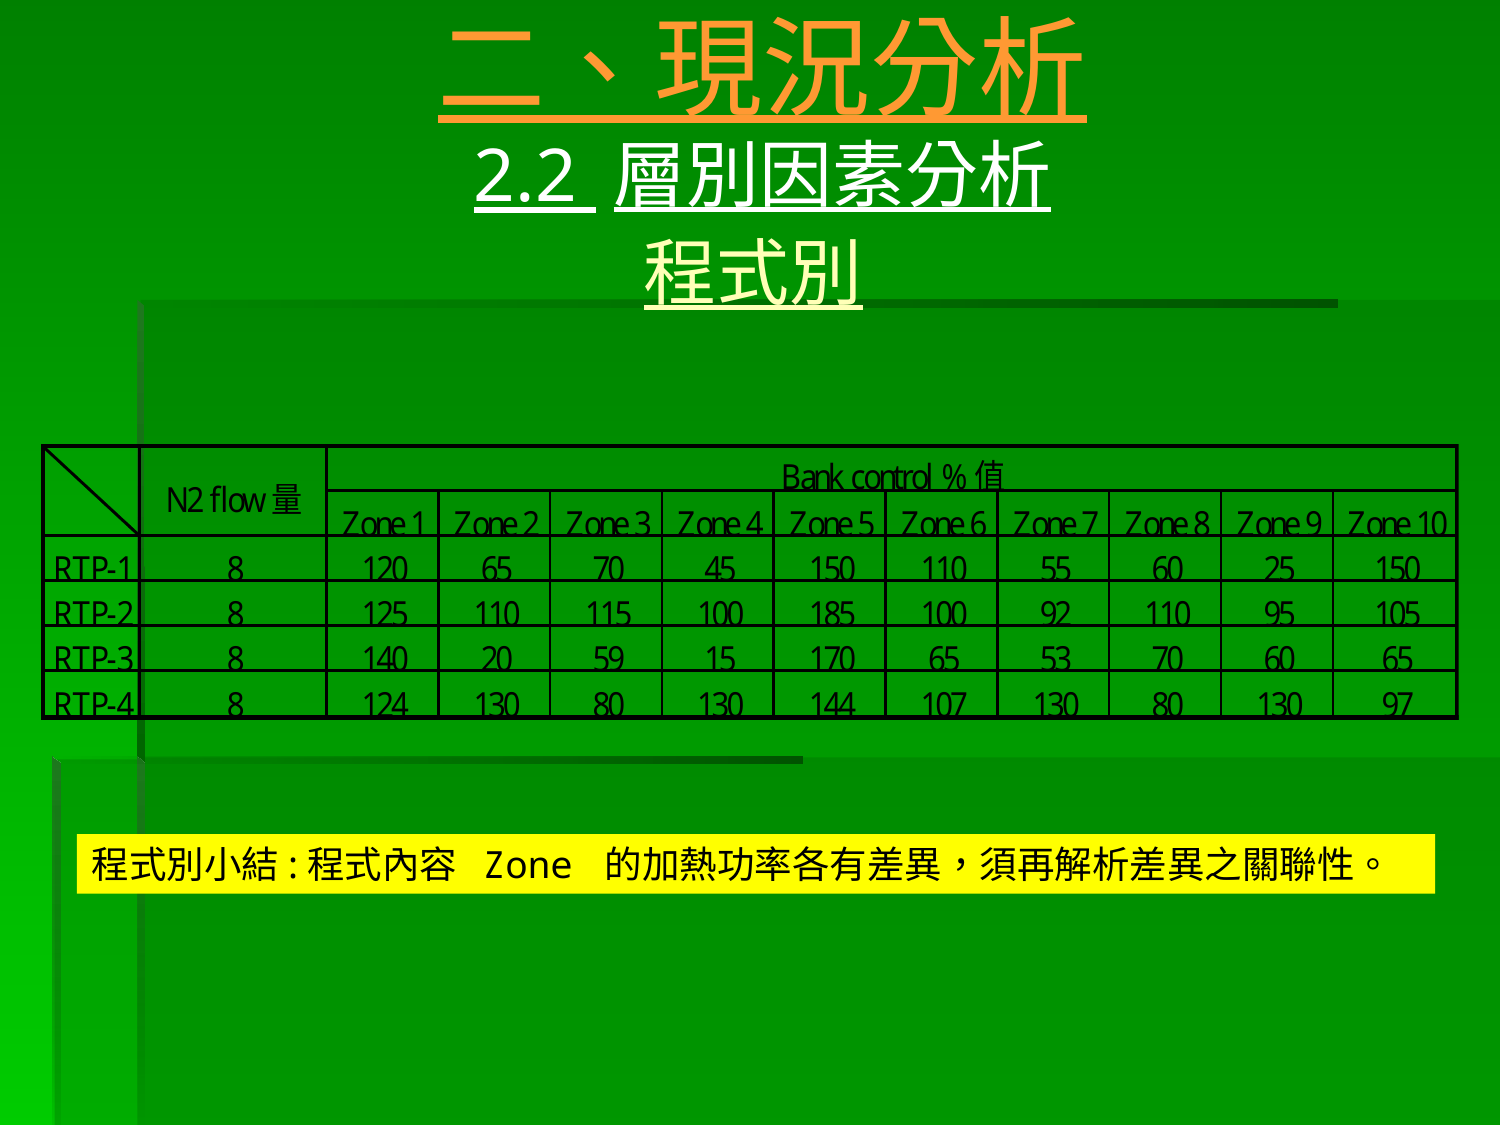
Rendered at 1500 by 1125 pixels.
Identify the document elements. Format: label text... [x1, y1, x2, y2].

picture [40, 444, 1460, 720]
title 二、現況分析 2.2 層別因素分析 程式別 [75, 40, 1451, 275]
text_box 程式別小結:程式內容 Zone 的加熱功率各有差異，須再解析差異之關聯性。 [76, 834, 1436, 894]
